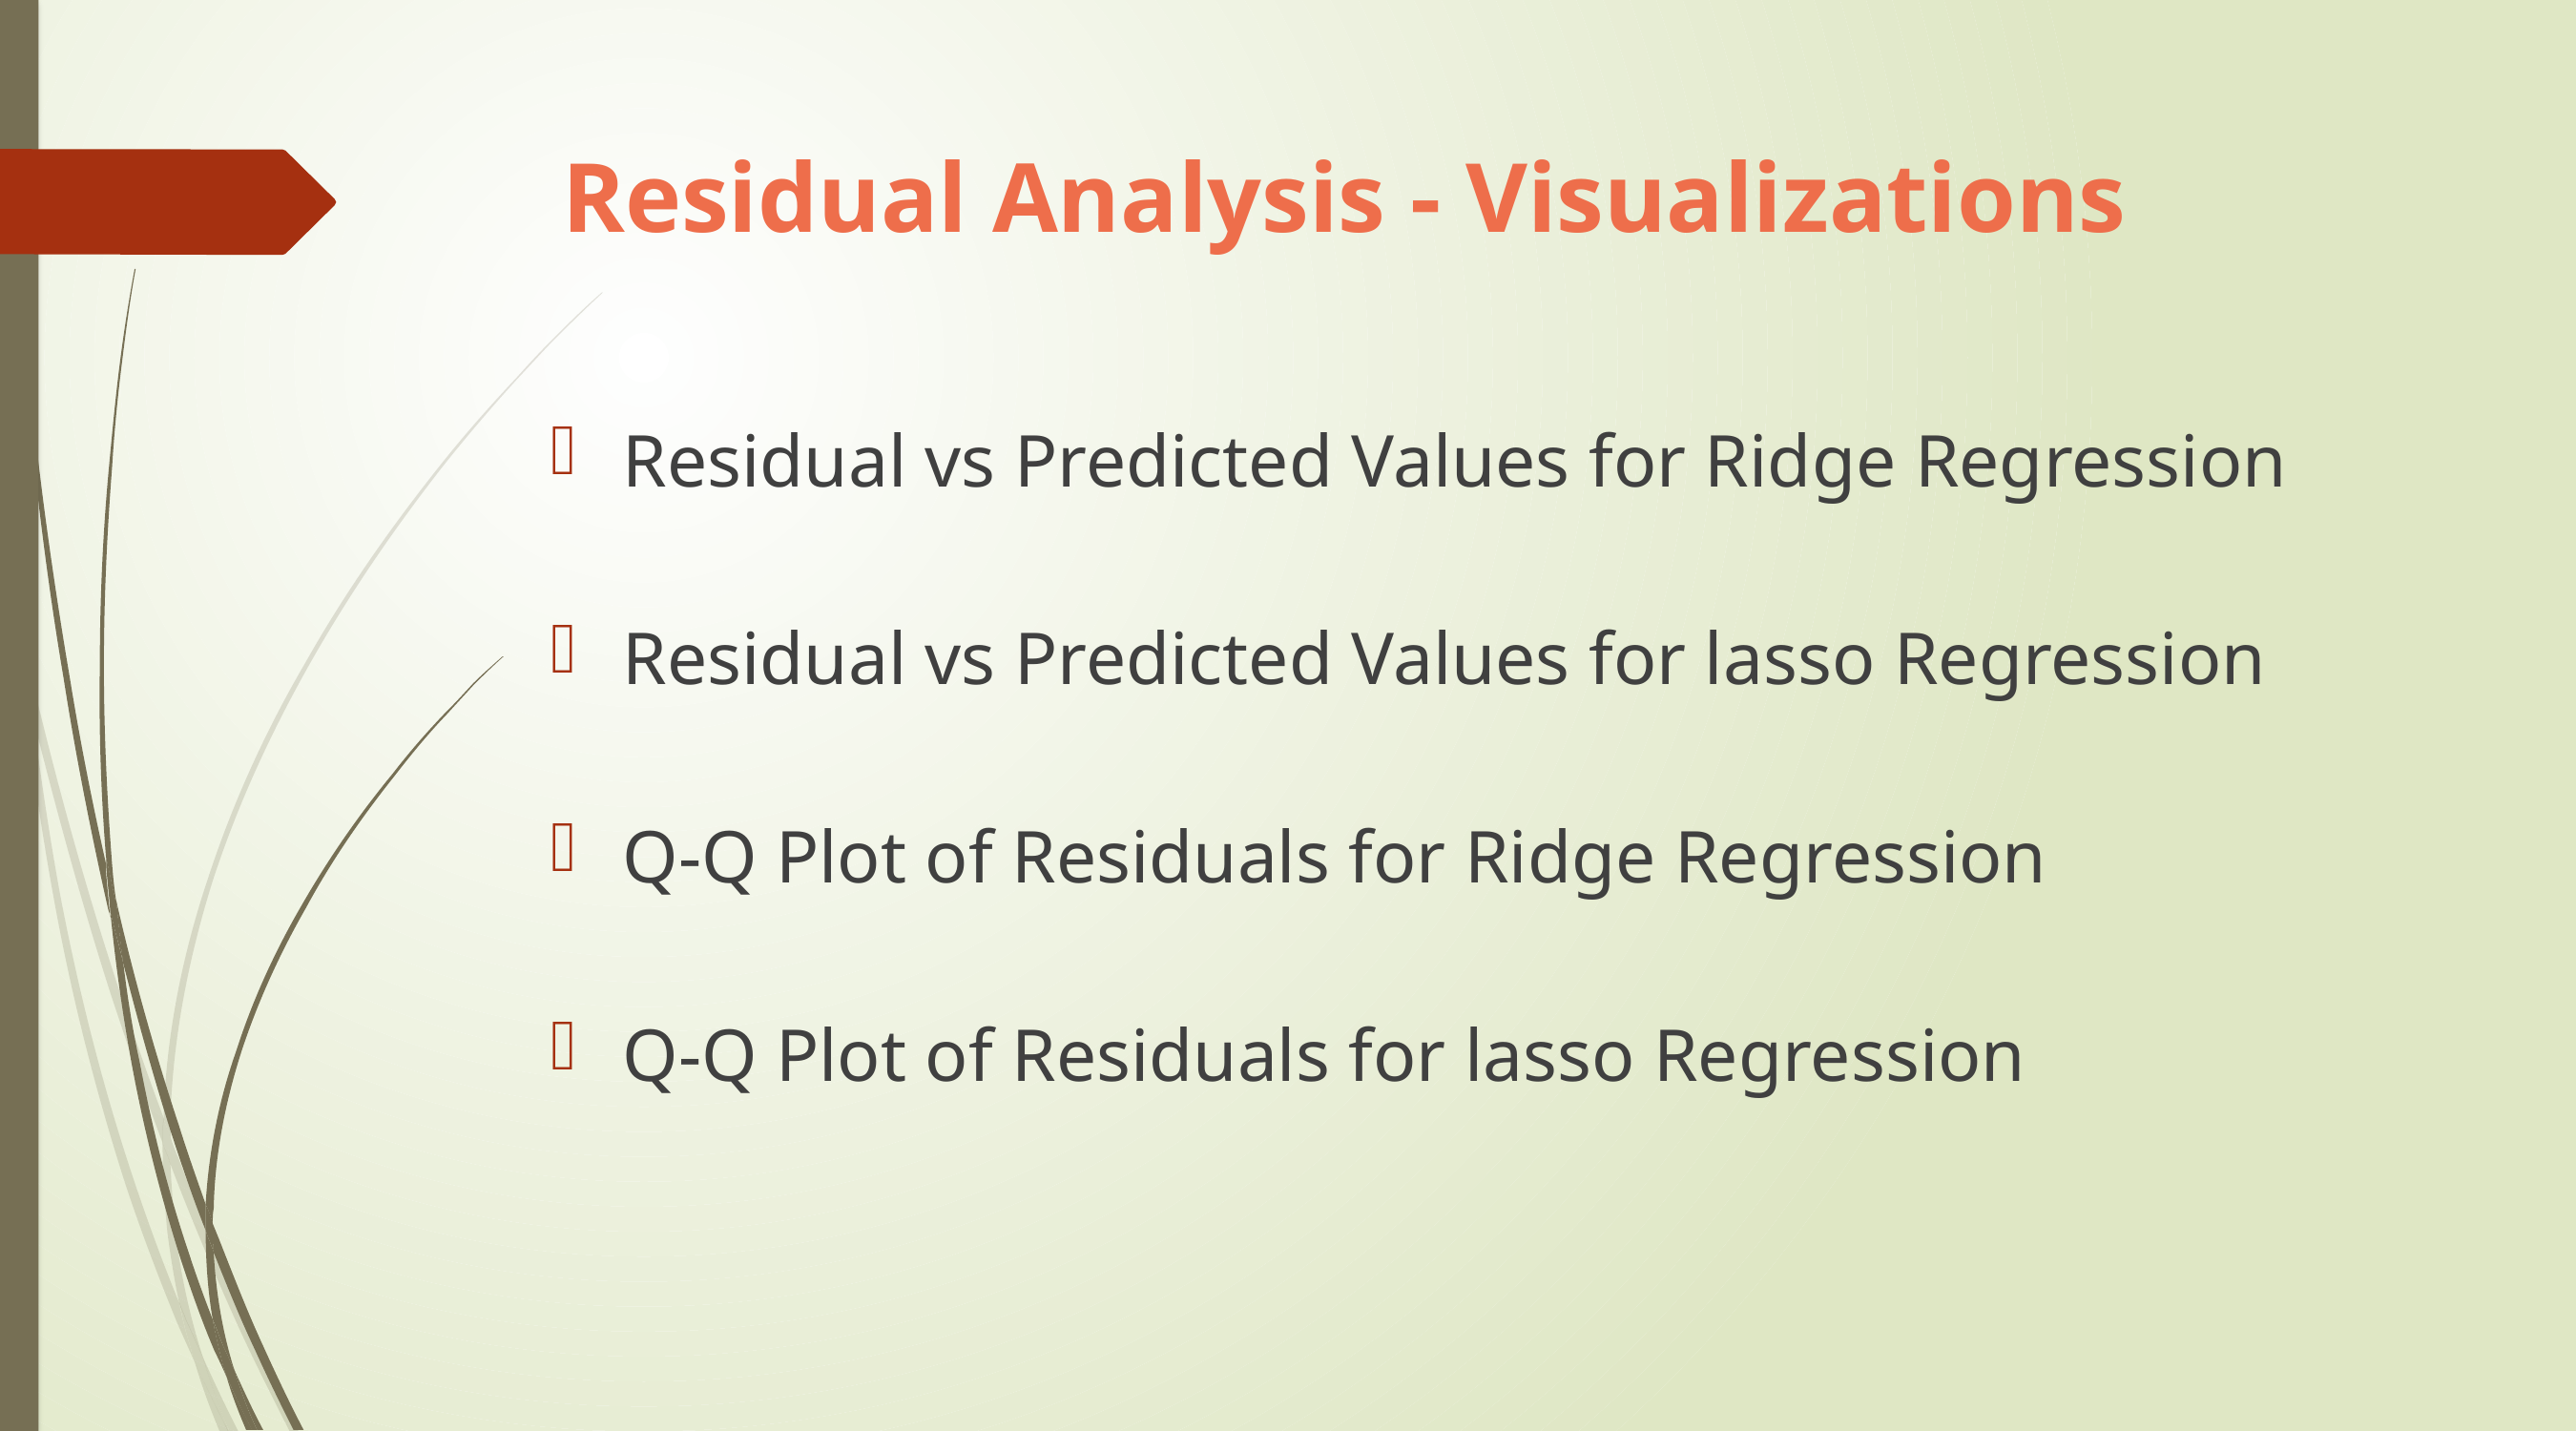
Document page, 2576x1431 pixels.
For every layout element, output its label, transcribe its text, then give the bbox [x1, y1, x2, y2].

list Residual vs Predicted Values for Ridge Regression Residual vs Predicted Values for lasso Regression Q-Q Plot of Residuals for Ridge Regression Q-Q Plot of Residuals for lasso Regression [536, 321, 2420, 1253]
title Residual Analysis - Visualizations [548, 130, 2431, 398]
